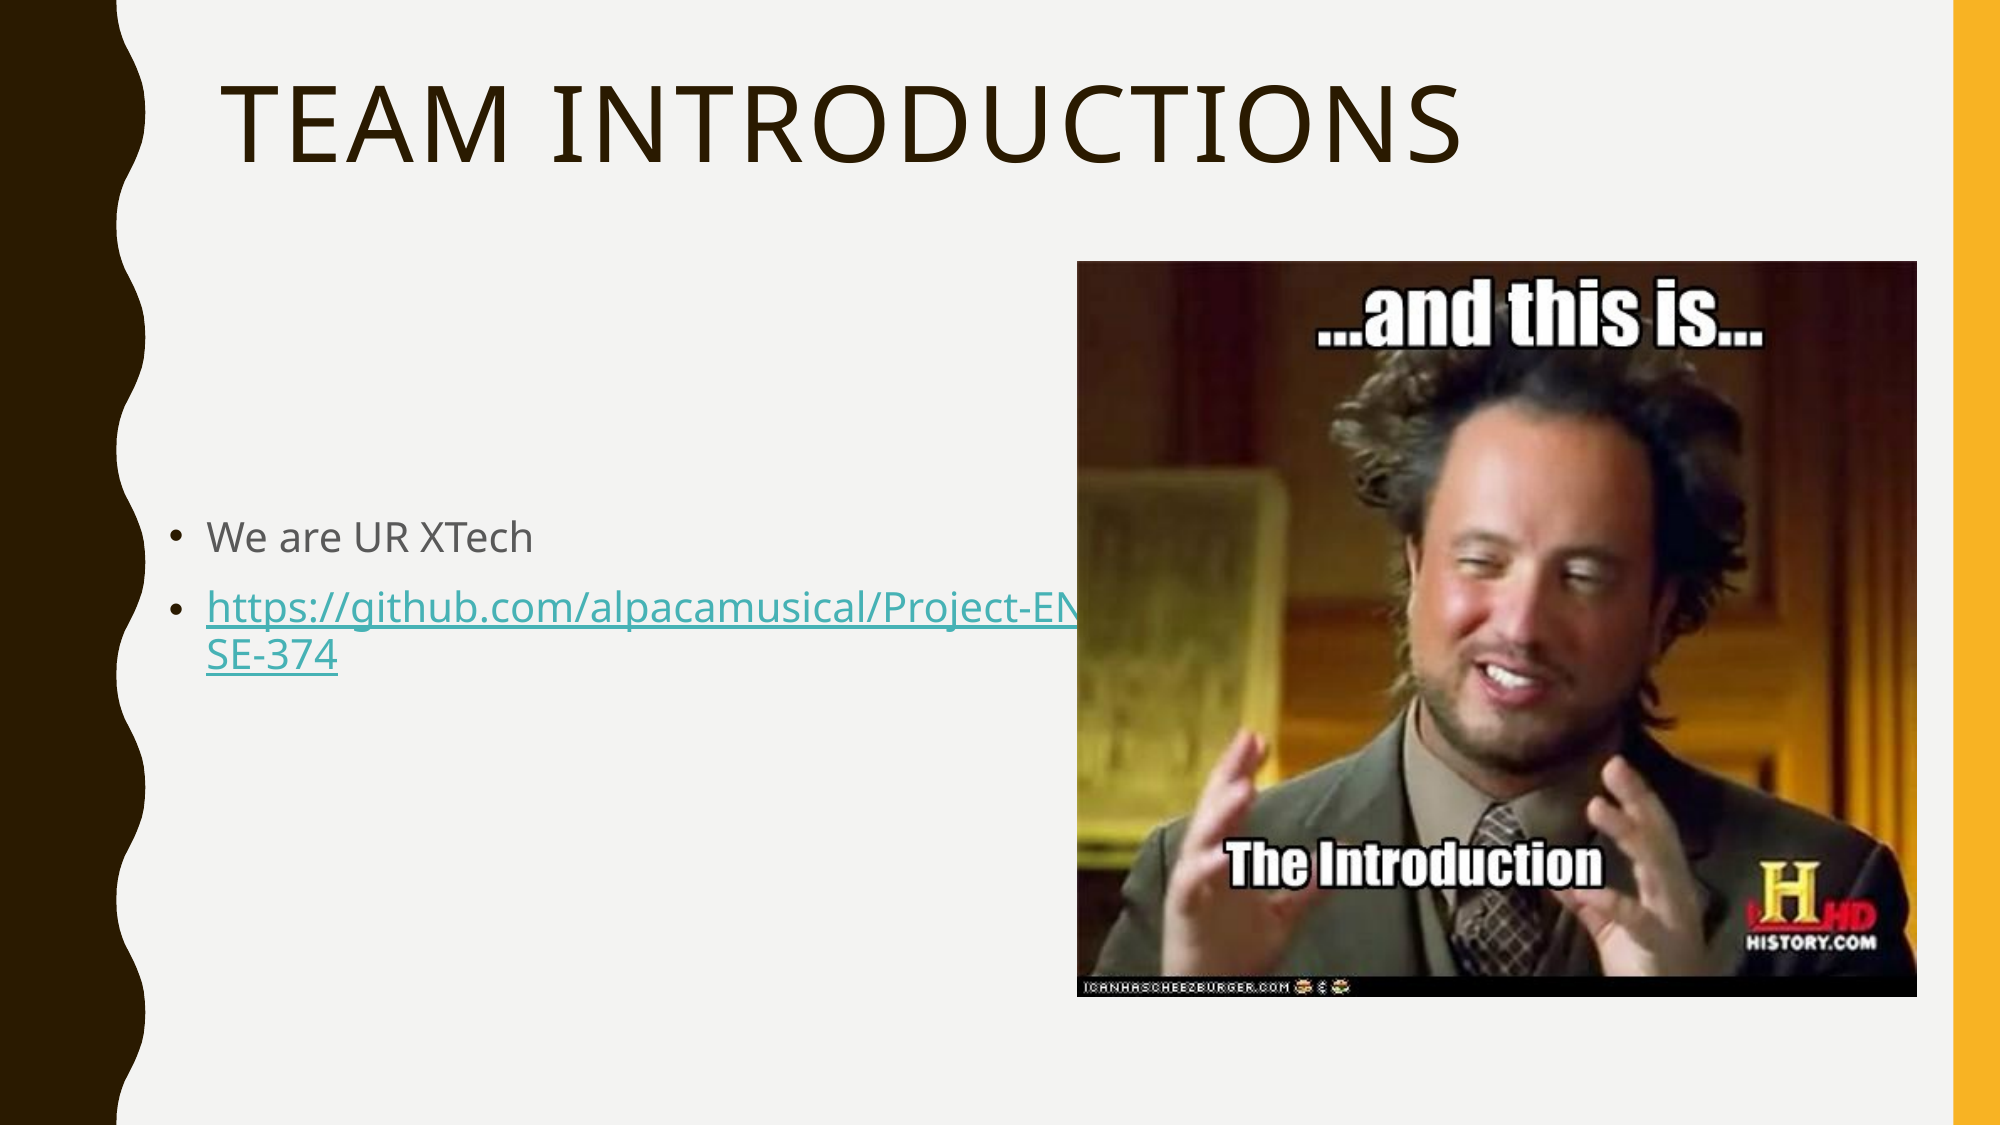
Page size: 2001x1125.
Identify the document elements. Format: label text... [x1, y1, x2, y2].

list We are UR XTech https://github.com/alpacamusical/Project-ENSE-374 [153, 497, 1077, 761]
title Team introductions [205, 62, 1875, 308]
picture [1077, 261, 1917, 997]
